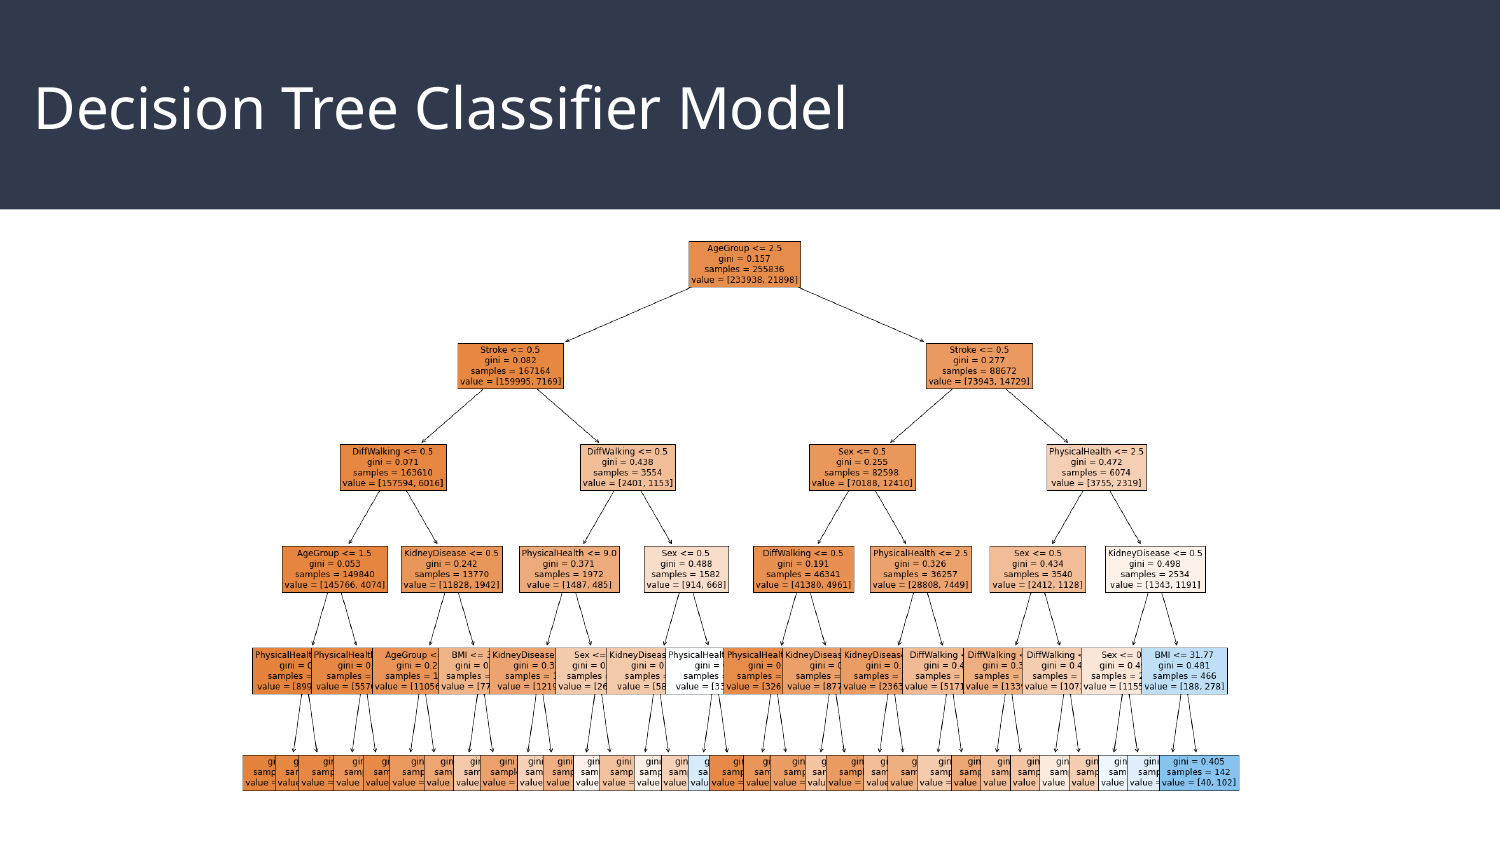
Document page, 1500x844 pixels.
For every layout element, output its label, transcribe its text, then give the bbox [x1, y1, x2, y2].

picture [240, 208, 1240, 828]
title Decision Tree Classifier Model [18, 56, 1482, 159]
